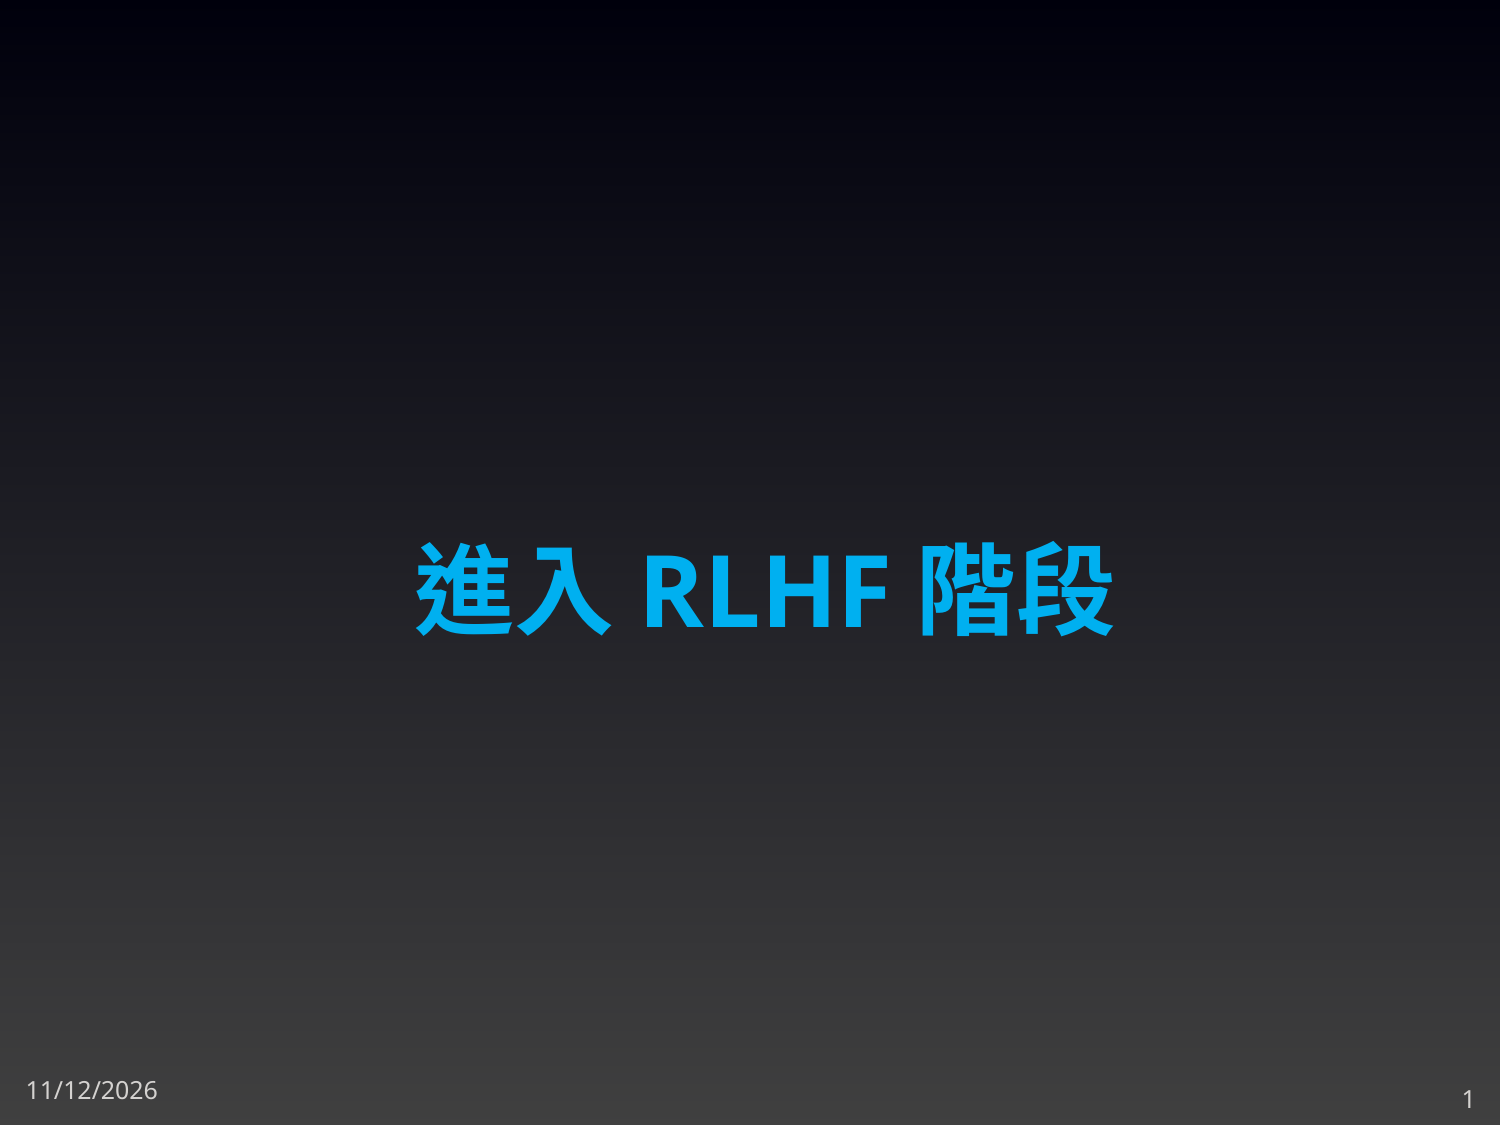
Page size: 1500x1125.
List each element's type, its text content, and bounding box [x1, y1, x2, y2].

slide_number 1 [1340, 1075, 1491, 1117]
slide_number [10, 1075, 411, 1117]
list 進入RLHF階段 [399, 500, 1150, 663]
